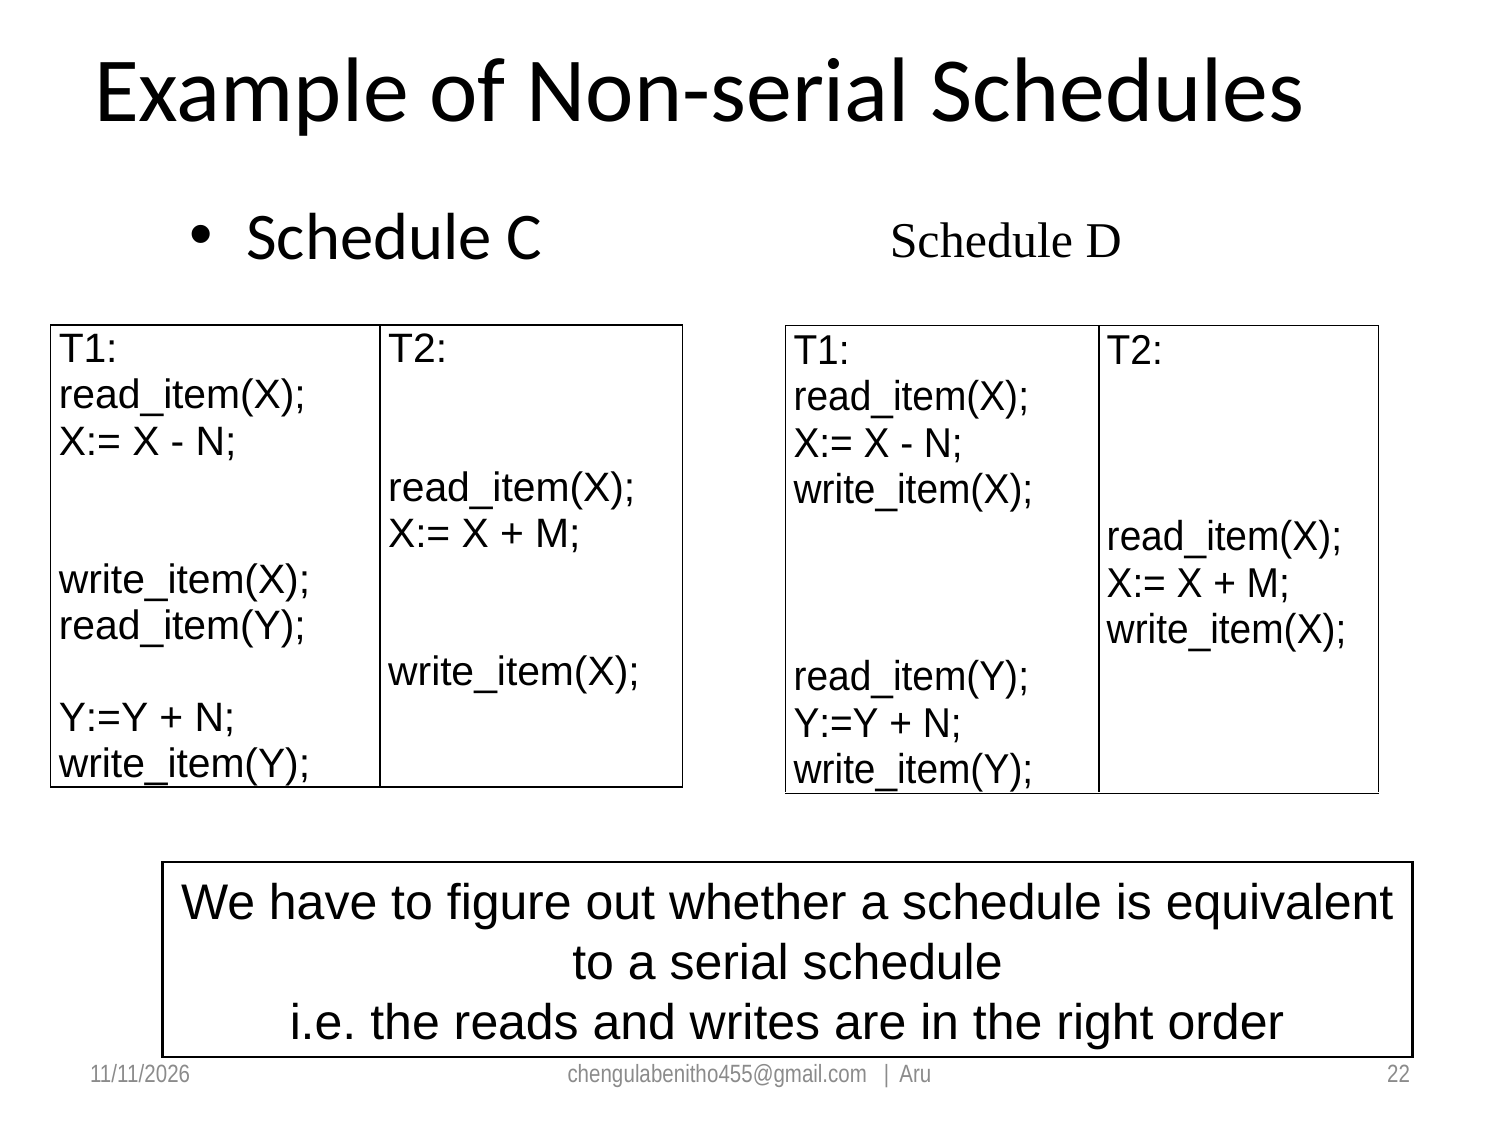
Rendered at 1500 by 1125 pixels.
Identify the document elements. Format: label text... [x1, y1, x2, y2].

text_box Schedule D [875, 200, 1288, 300]
title Example of Non-serial Schedules [75, 45, 1325, 125]
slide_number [75, 1042, 425, 1103]
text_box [784, 324, 1413, 841]
slide_number 22 [1074, 1042, 1425, 1103]
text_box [49, 323, 727, 833]
footer chengulabenitho455@gmail.com | Aru [512, 1058, 988, 1103]
text_box We have to figure out whether a schedule is equivalent to a serial schedule i.e. the reads and writes are in the right order [162, 862, 1413, 1058]
list Schedule C [174, 185, 588, 279]
